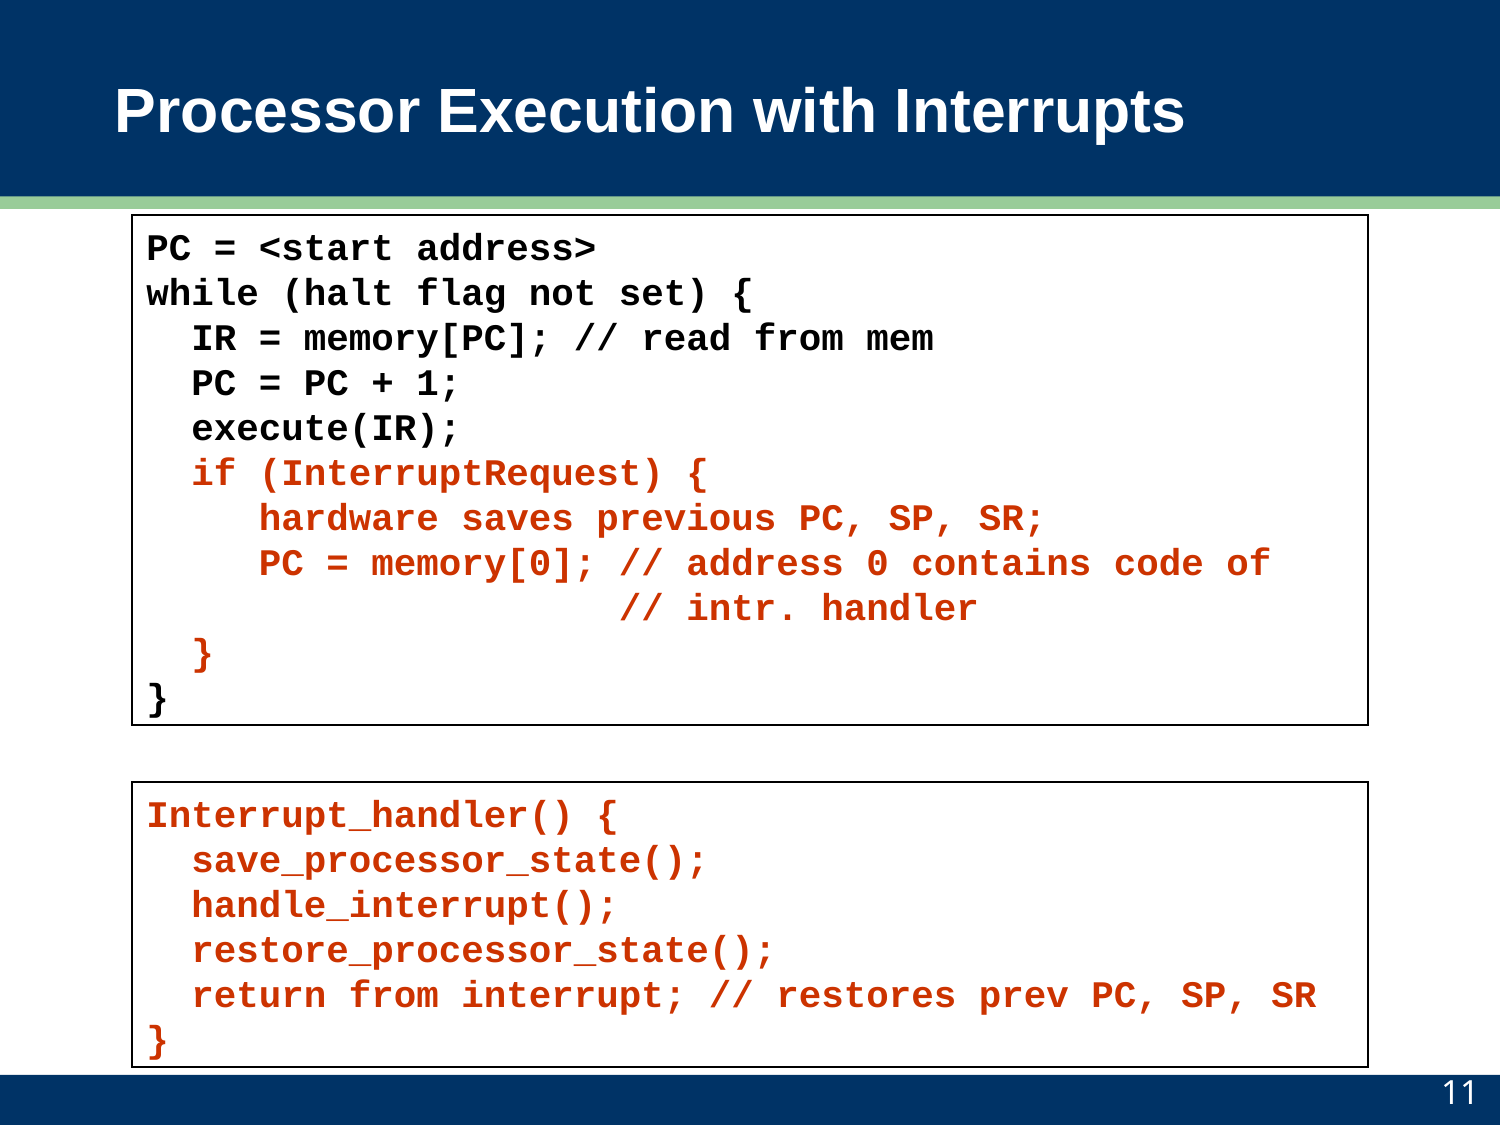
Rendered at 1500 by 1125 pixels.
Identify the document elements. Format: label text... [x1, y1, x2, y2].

slide_number 11 [1181, 1076, 1495, 1124]
title Processor Execution with Interrupts [99, 7, 1400, 208]
text_box Interrupt_handler() { save_processor_state(); handle_interrupt(); restore_processor_state(); return from interrupt; // restores prev PC, SP, SR } [131, 782, 1368, 1068]
text_box PC = <start address> while (halt flag not set) { IR = memory[PC]; // read from mem PC = PC + 1; execute(IR); if (InterruptRequest) { hardware saves previous PC, SP, SR; PC = memory[0]; // address 0 contains code of // intr. handler } } [131, 215, 1368, 725]
